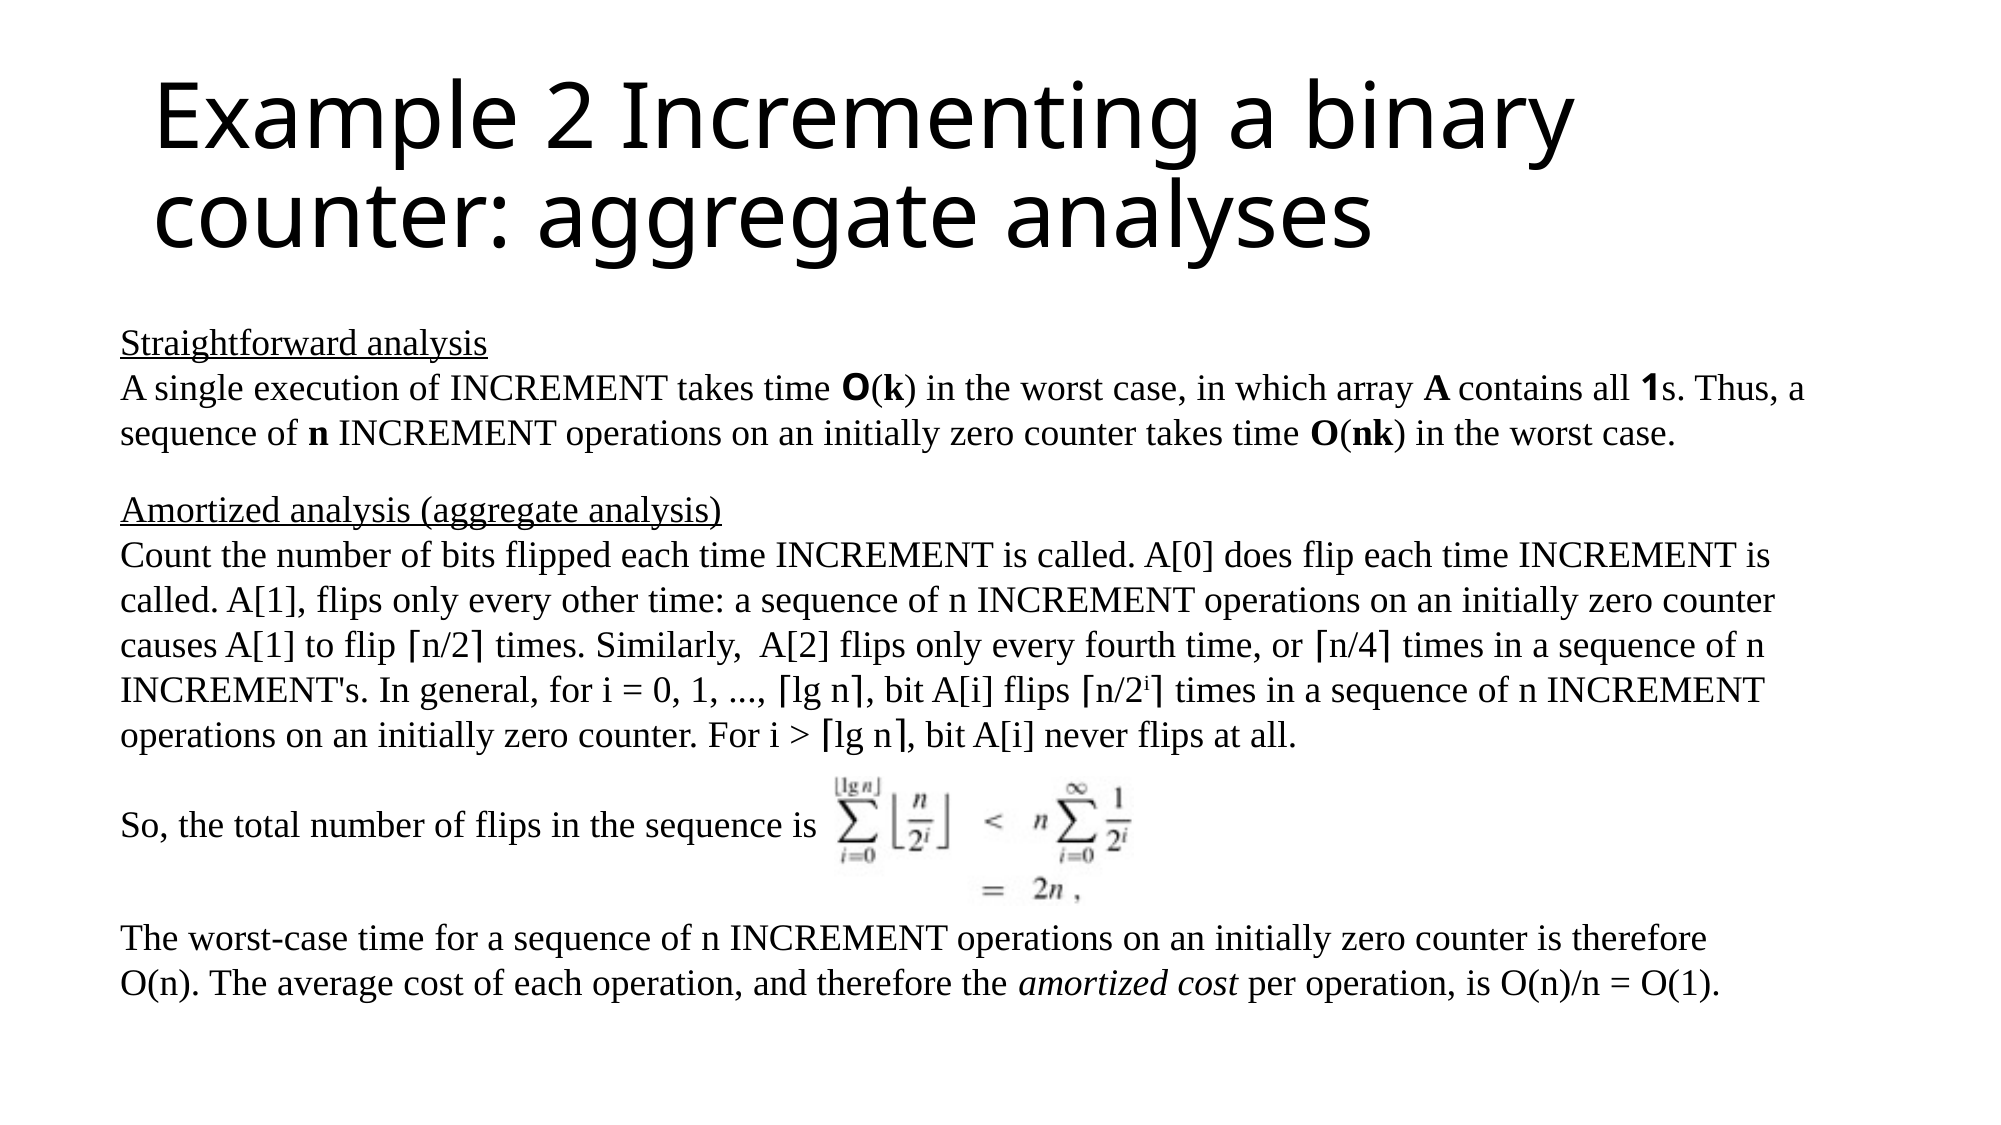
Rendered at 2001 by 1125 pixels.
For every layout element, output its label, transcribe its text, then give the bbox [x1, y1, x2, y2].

title Example 2 Incrementing a binary counter: aggregate analyses [137, 59, 1863, 278]
text_box The worst-case time for a sequence of n INCREMENT operations on an initially zero counter is therefore O(n). The average cost of each operation, and therefore the amortized cost per operation, is O(n)/n = O(1). [105, 905, 1781, 1010]
picture [834, 776, 1134, 906]
text_box Straightforward analysis A single execution of INCREMENT takes time O(k) in the worst case, in which array A contains all 1s. Thus, a sequence of n INCREMENT operations on an initially zero counter takes time O(nk) in the worst case. [105, 310, 1863, 461]
text_box Amortized analysis (aggregate analysis) Count the number of bits flipped each time INCREMENT is called. A[0] does flip each time INCREMENT is called. A[1], flips only every other time: a sequence of n INCREMENT operations on an initially zero counter causes A[1] to flip ⌈n/2⌉ times. Similarly, A[2] flips only every fourth time, or ⌈n/4⌉ times in a sequence of n INCREMENT's. In general, for i = 0, 1, ..., ⌈lg n⌉, bit A[i] flips ⌈n/2i⌉ times in a sequence of n INCREMENT operations on an initially zero counter. For i > ⌈lg n⌉, bit A[i] never flips at all. So, the total number of flips in the sequence is [105, 477, 1799, 852]
